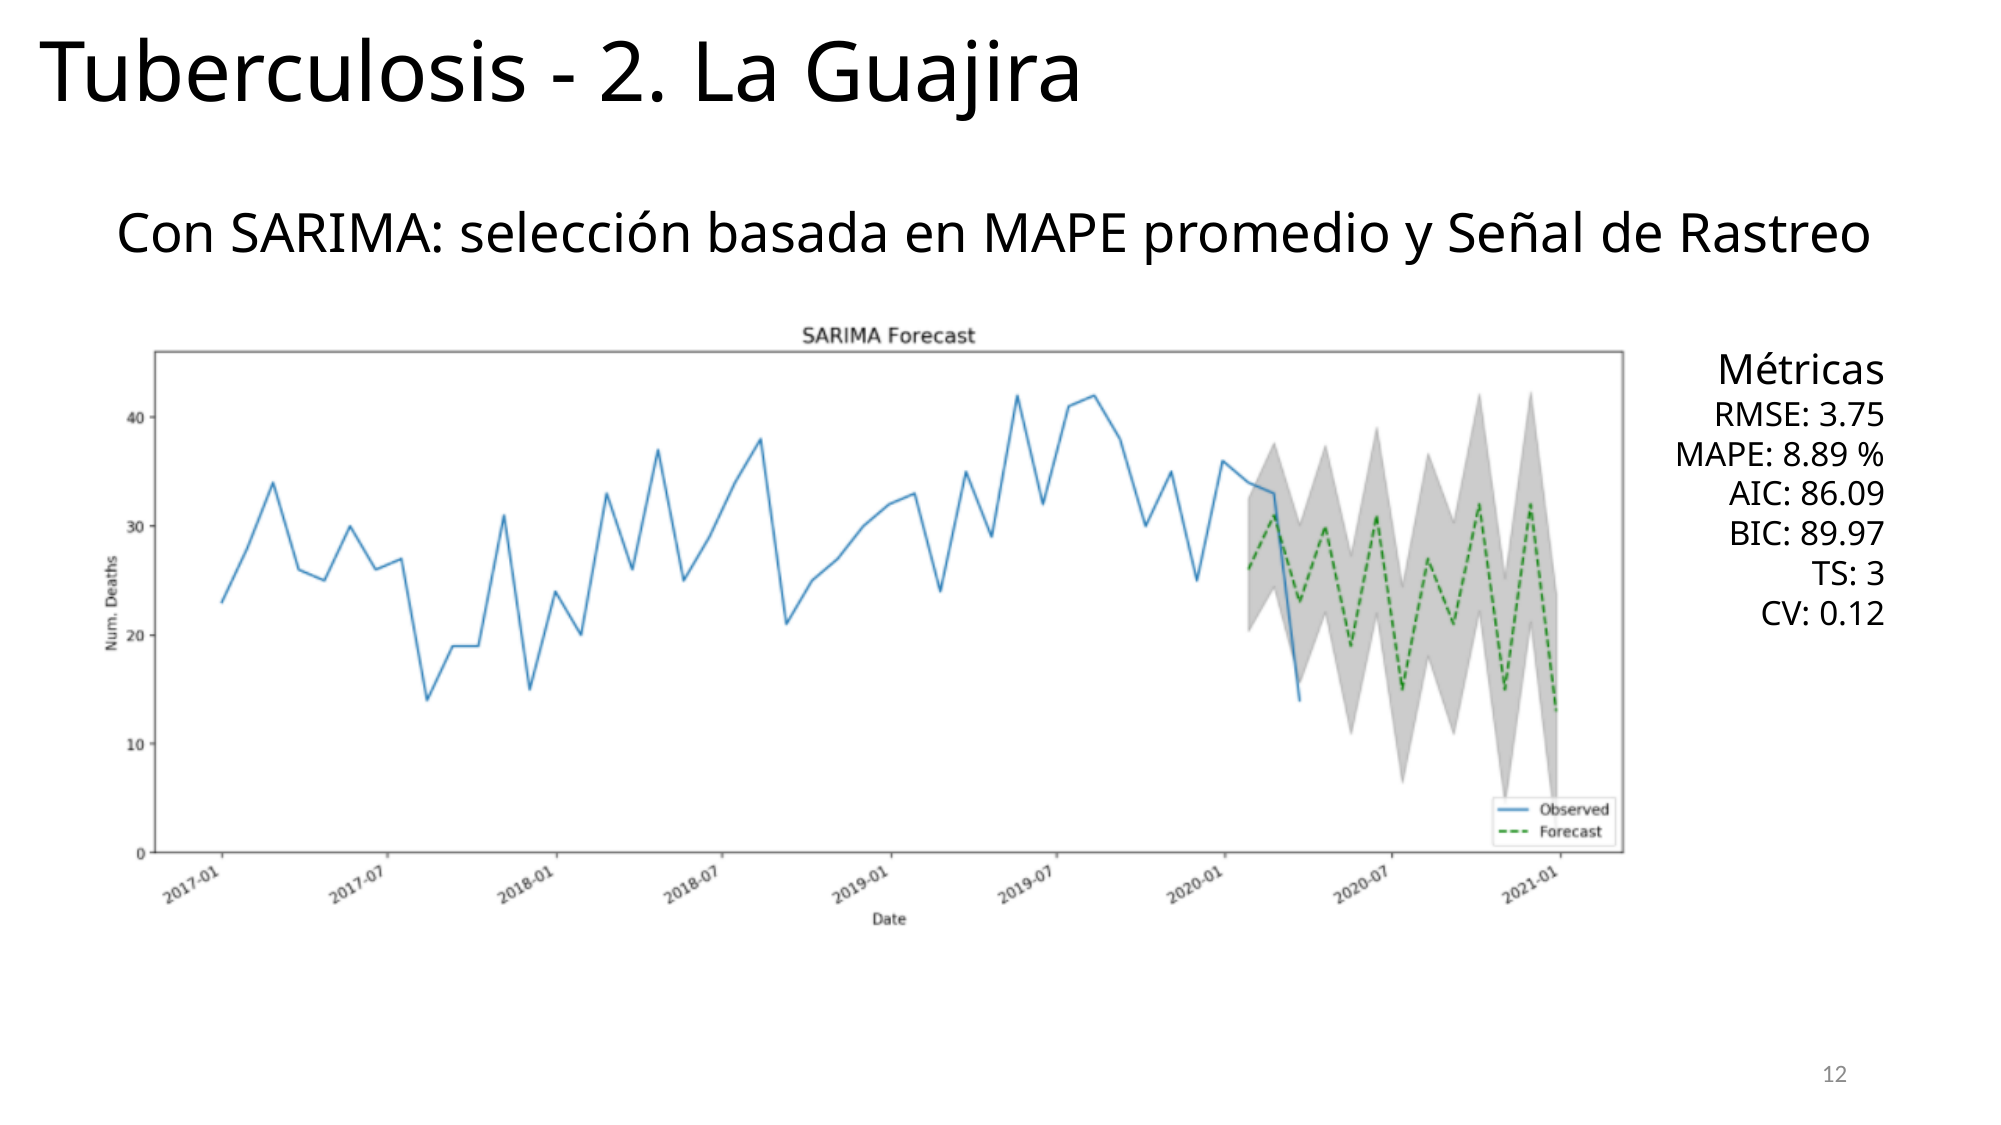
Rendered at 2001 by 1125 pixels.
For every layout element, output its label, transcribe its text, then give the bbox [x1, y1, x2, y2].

text_box Métricas RMSE: 3.75 MAPE: 8.89 % AIC: 86.09 BIC: 89.97 TS: 3 CV: 0.12 [1640, 335, 1900, 640]
text_box Tuberculosis - 2. La Guajira [24, 0, 1975, 149]
slide_number 12 [1412, 1042, 1863, 1103]
text_box Con SARIMA: selección basada en MAPE promedio y Señal de Rastreo [101, 190, 1900, 271]
picture [100, 322, 1640, 930]
